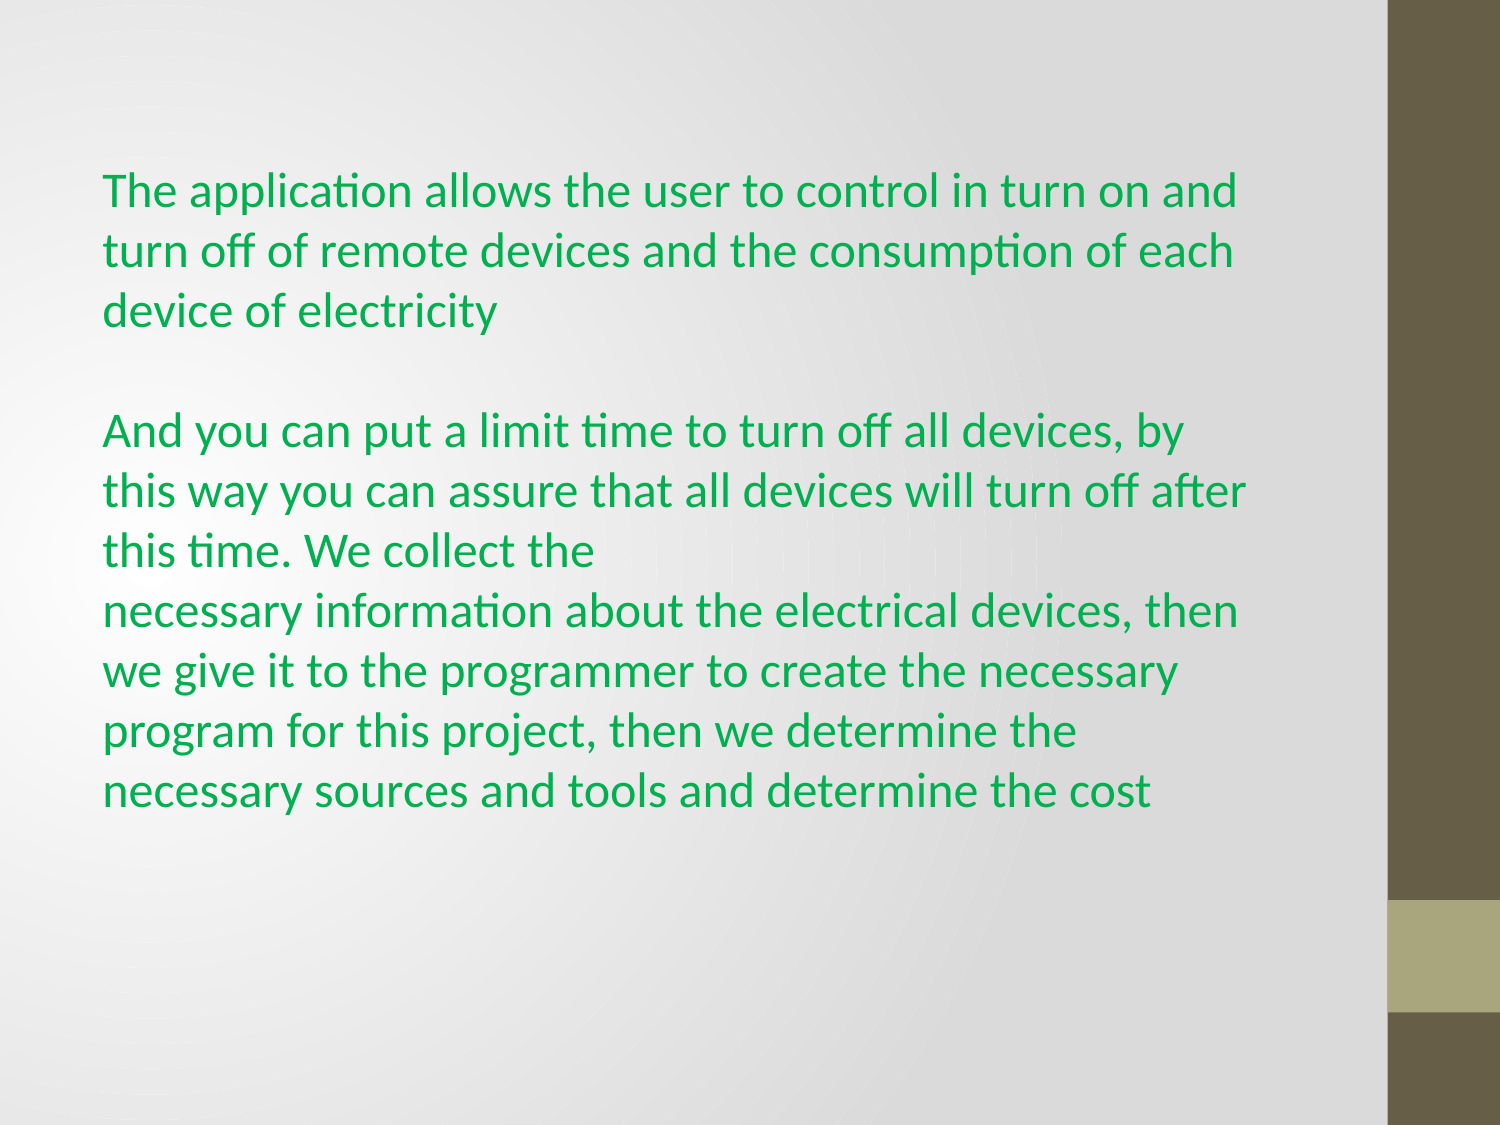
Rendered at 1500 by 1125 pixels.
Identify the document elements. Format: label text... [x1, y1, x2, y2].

text_box The application allows the user to control in turn on and turn off of remote devices and the consumption of each device of electricity And you can put a limit time to turn off all devices, by this way you can assure that all devices will turn off after this time. We collect the necessary information about the electrical devices, then we give it to the programmer to create the necessary program for this project, then we determine the necessary sources and tools and determine the cost [87, 149, 1263, 1125]
